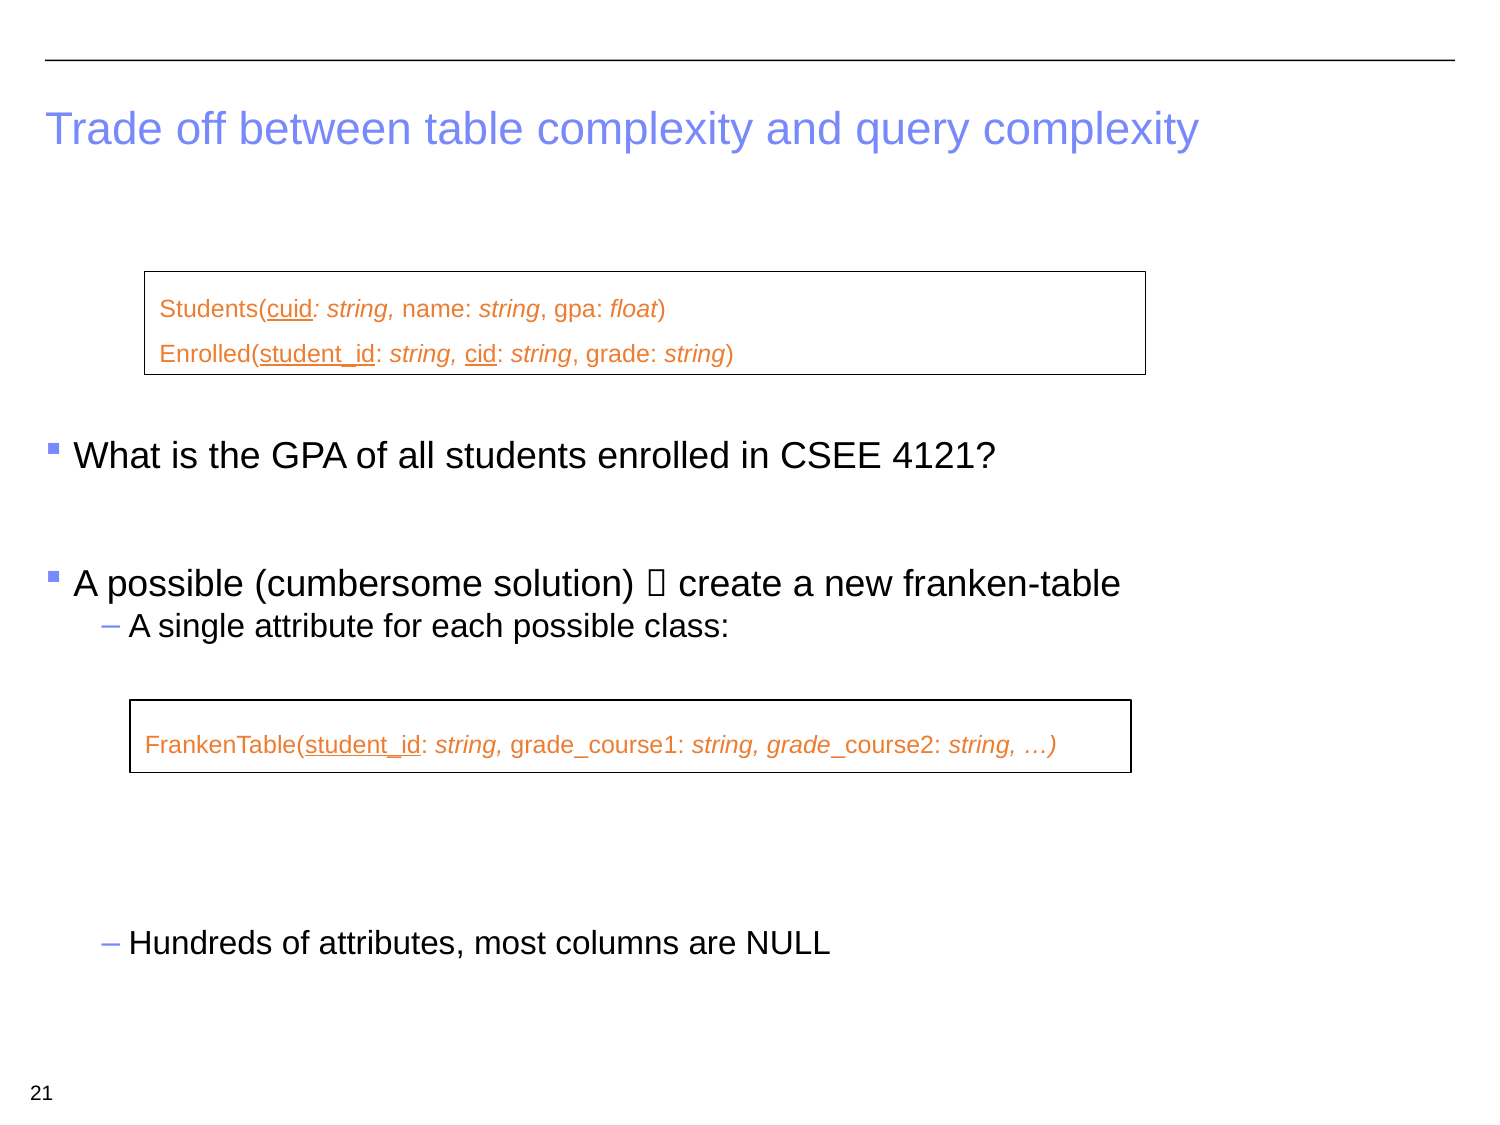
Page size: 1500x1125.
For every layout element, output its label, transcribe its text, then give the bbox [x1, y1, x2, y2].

text_box Students(cuid: string, name: string, gpa: float) Enrolled(student_id: string, cid: string, grade: string) [144, 271, 1146, 375]
slide_number 21 [15, 1072, 76, 1103]
list What is the GPA of all students enrolled in CSEE 4121? A possible (cumbersome solution)  create a new franken-table A single attribute for each possible class: Hundreds of attributes, most columns are NULL [29, 232, 1455, 1043]
title Trade off between table complexity and query complexity [29, 97, 1455, 173]
text_box FrankenTable(student_id: string, grade_course1: string, grade_course2: string, …) [129, 699, 1131, 773]
